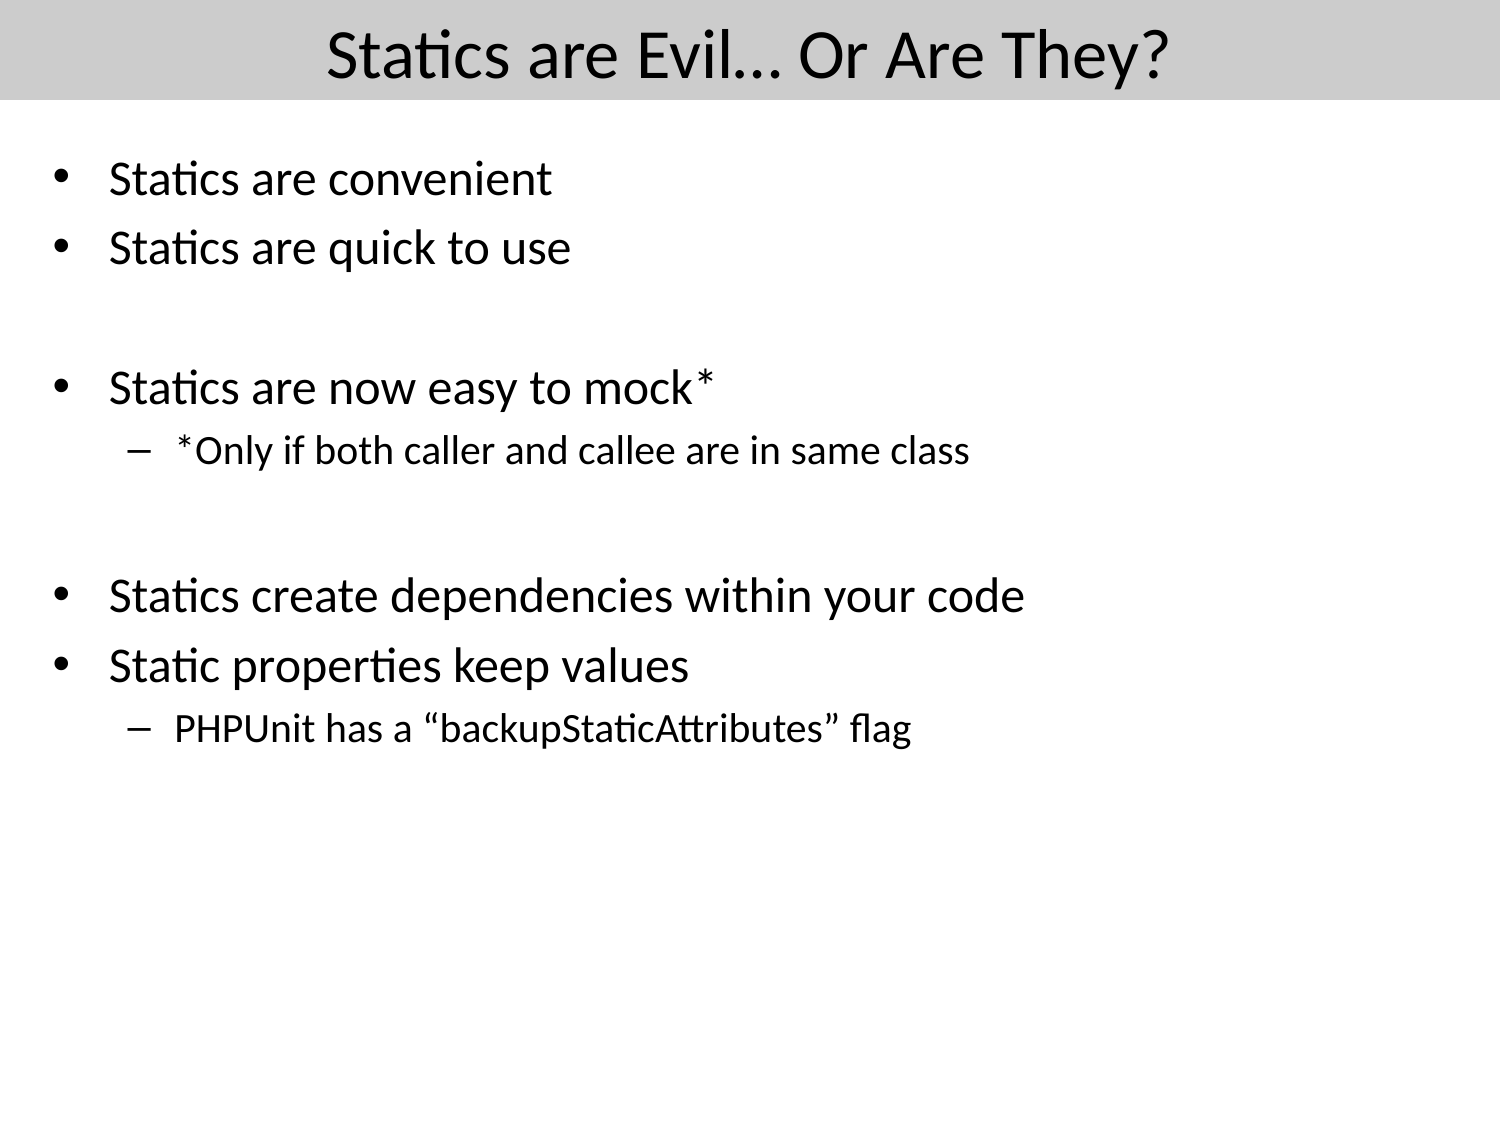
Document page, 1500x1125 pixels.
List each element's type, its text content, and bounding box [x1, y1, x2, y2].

list Statics are convenient Statics are quick to use Statics are now easy to mock* *Only if both caller and callee are in same class Statics create dependencies within your code Static properties keep values PHPUnit has a “backupStaticAttributes” flag [37, 137, 1463, 1088]
title Statics are Evil… Or Are They? [0, 0, 1500, 100]
